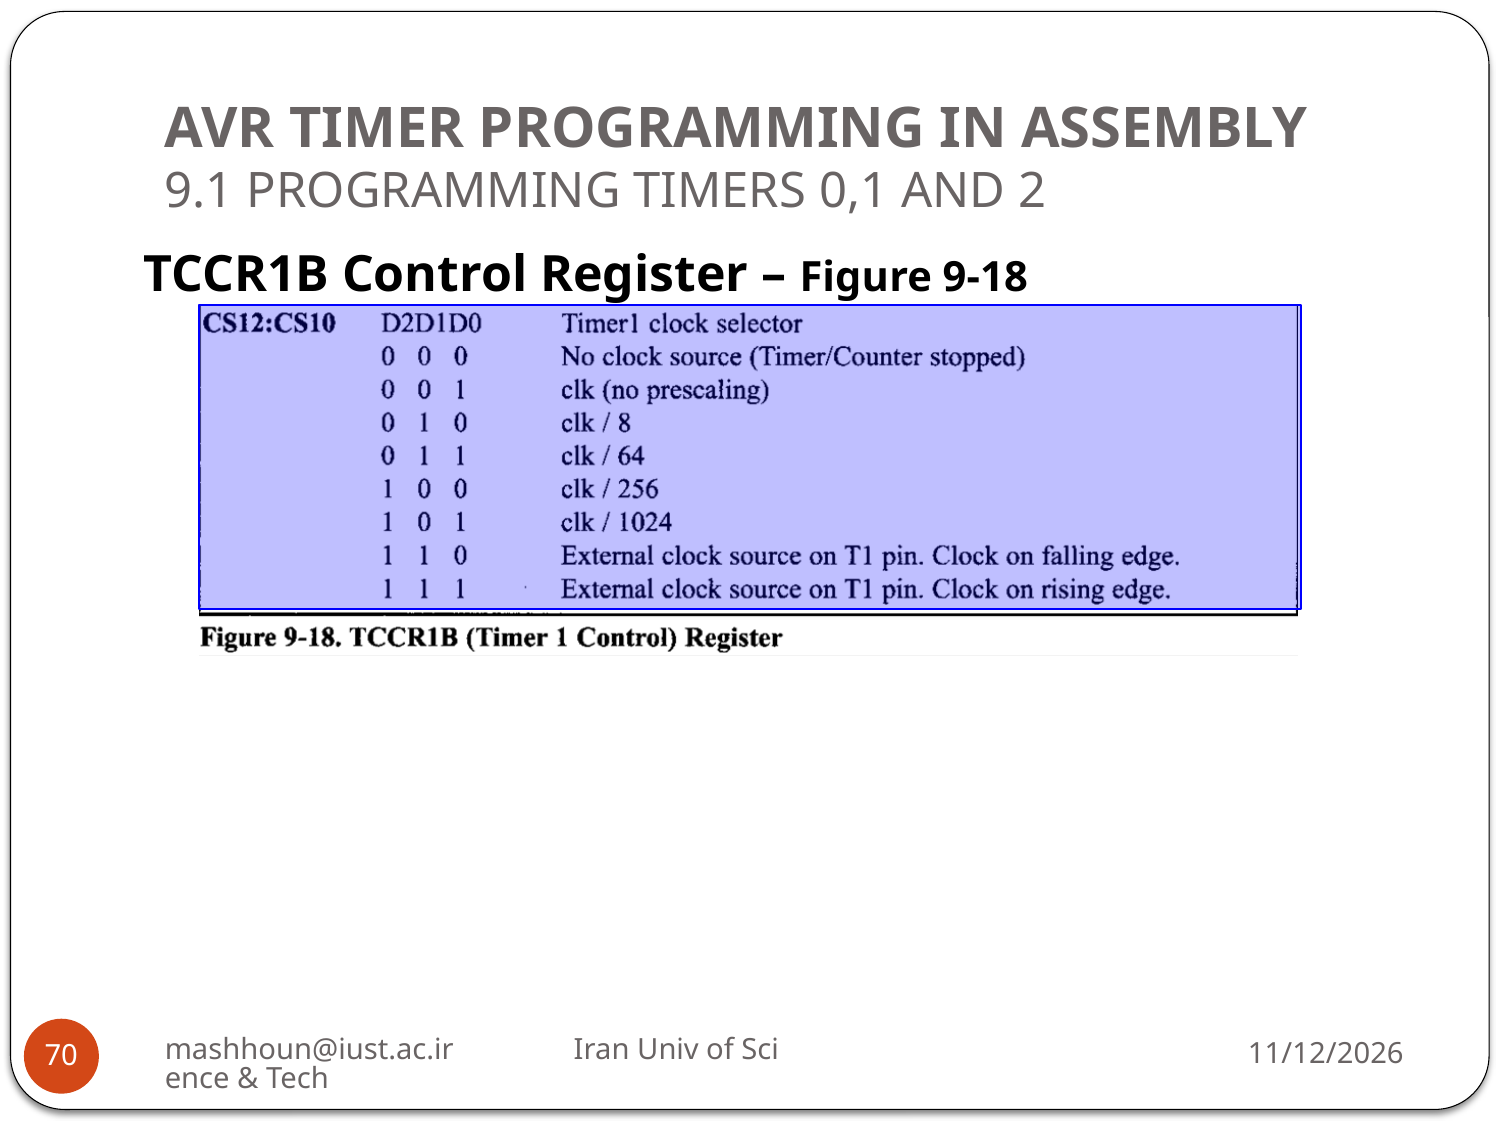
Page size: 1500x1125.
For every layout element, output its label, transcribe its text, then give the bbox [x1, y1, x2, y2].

slide_number 70 [23, 1018, 99, 1094]
text_box TCCR1B Control Register – Figure 9-18 [128, 234, 1383, 370]
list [198, 304, 1298, 657]
footer mashhoun@iust.ac.ir Iran Univ of Science & Tech [150, 1012, 800, 1088]
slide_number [1012, 1015, 1419, 1094]
title AVR TIMER PROGRAMMING IN ASSEMBLY 9.1 PROGRAMMING TIMERS 0,1 AND 2 [150, 45, 1425, 233]
